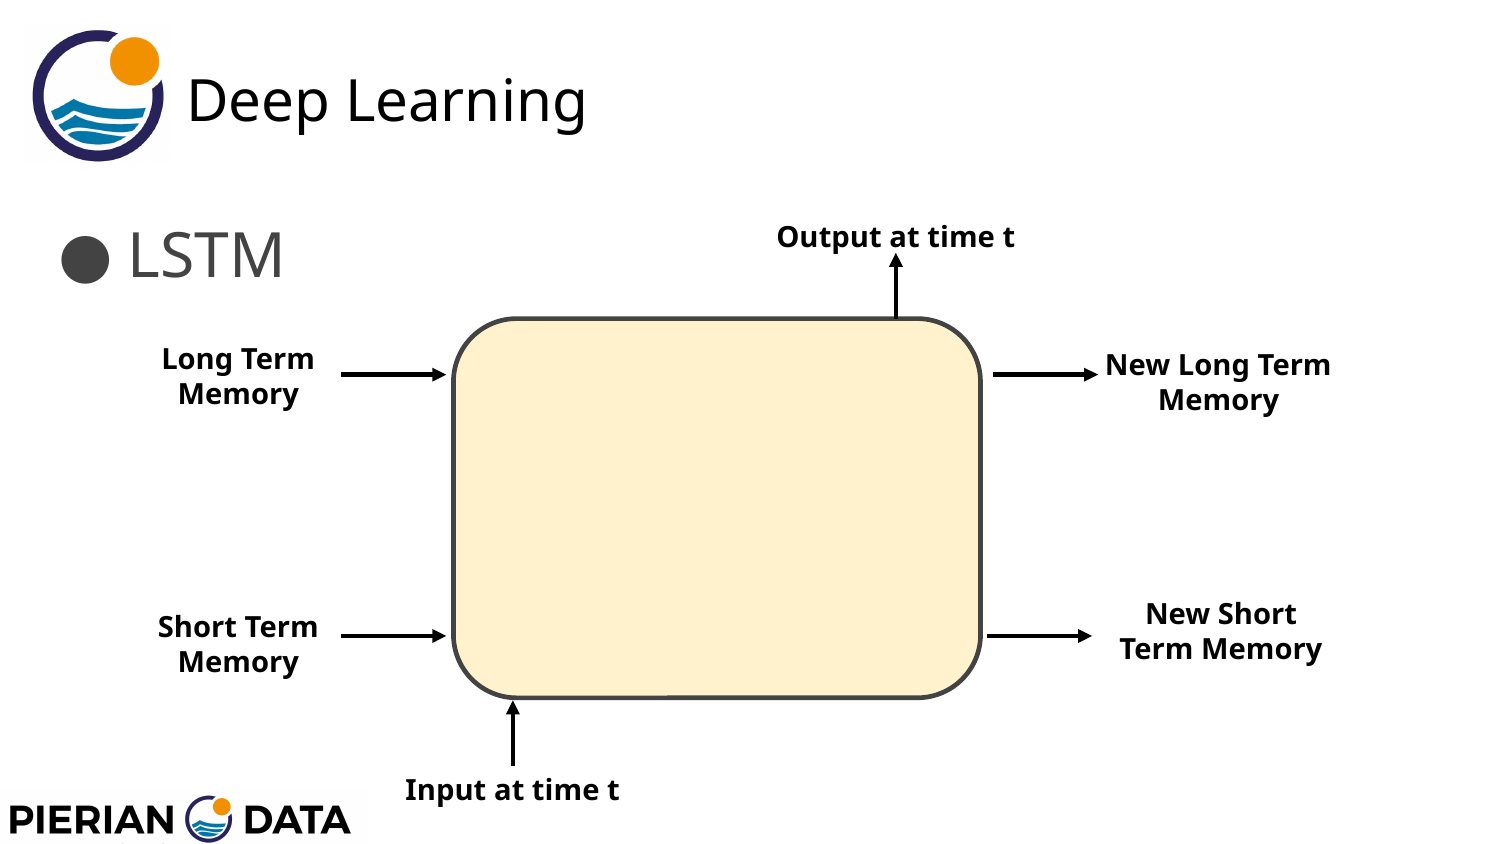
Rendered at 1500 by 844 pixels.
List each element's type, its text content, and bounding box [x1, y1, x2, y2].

text_box Output at time t [743, 202, 1049, 259]
text_box Long Term Memory [109, 325, 368, 381]
text_box Input at time t [383, 756, 642, 812]
picture [24, 24, 172, 167]
title Deep Learning [176, 48, 1449, 143]
picture [0, 787, 368, 844]
list LSTM [37, 189, 1500, 331]
text_box New Short Term Memory [1092, 580, 1350, 636]
text_box New Long Term Memory [1089, 331, 1348, 387]
text_box Short Term Memory [109, 593, 368, 649]
text_box [453, 318, 981, 698]
